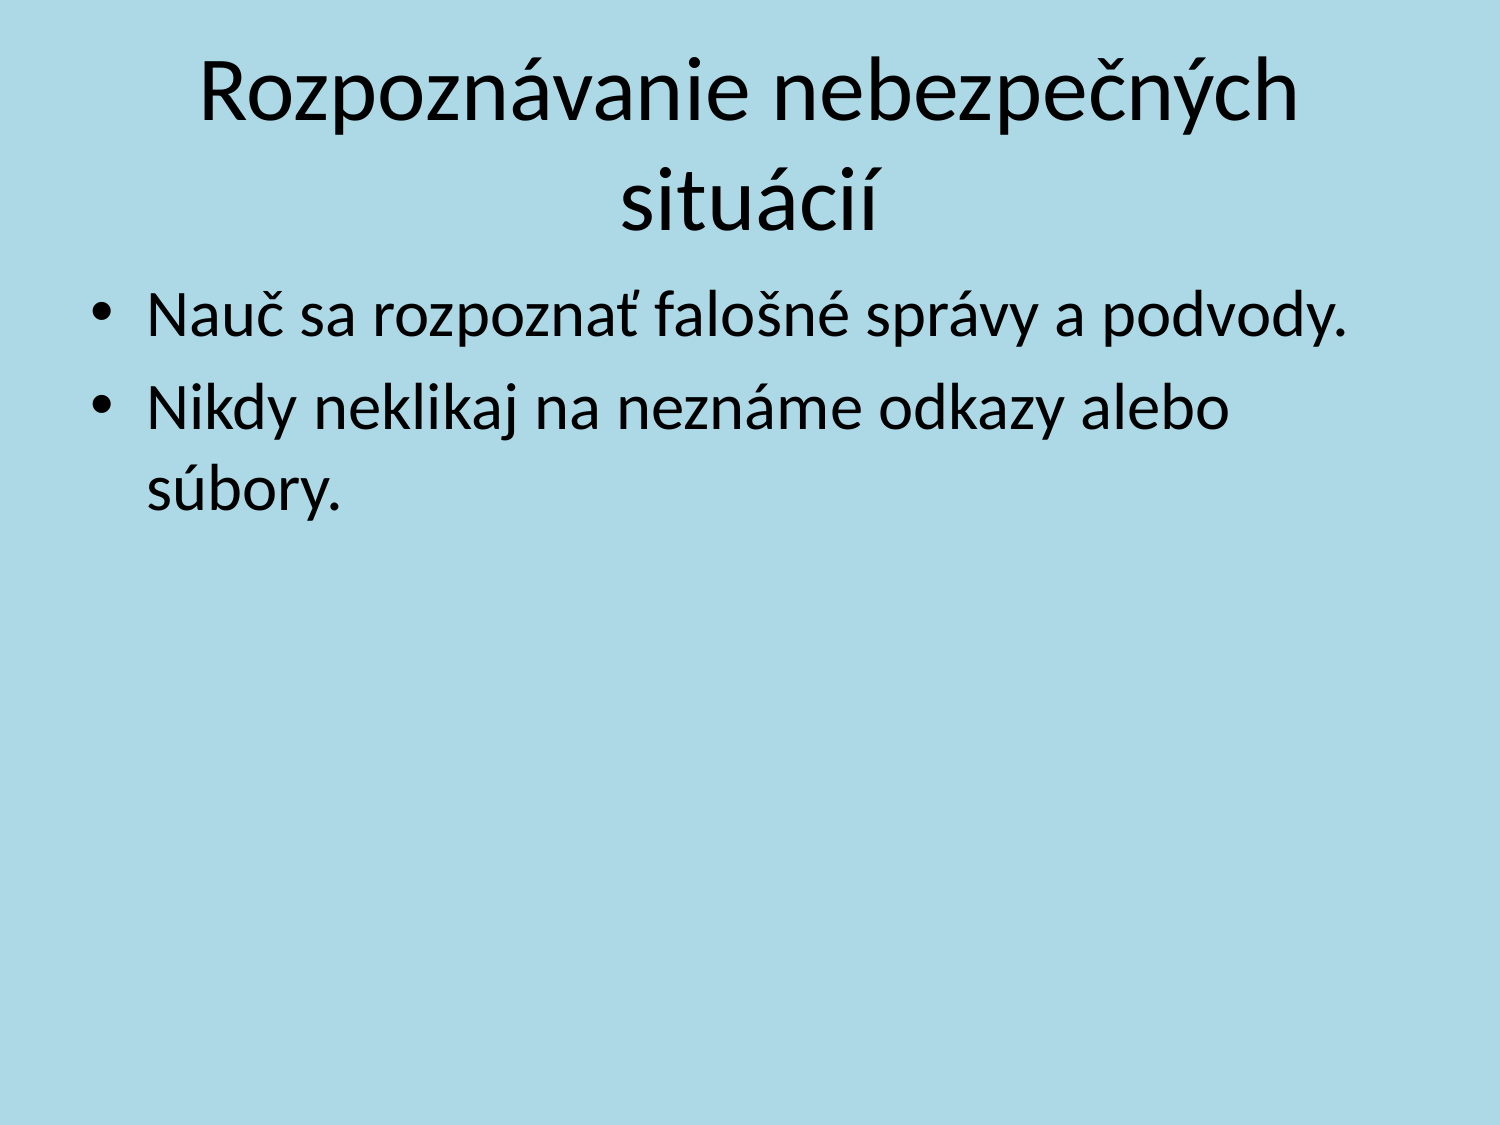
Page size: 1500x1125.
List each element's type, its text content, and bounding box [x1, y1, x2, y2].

list Nauč sa rozpoznať falošné správy a podvody. Nikdy neklikaj na neznáme odkazy alebo súbory. [75, 262, 1425, 1005]
title Rozpoznávanie nebezpečných situácií [75, 45, 1425, 233]
